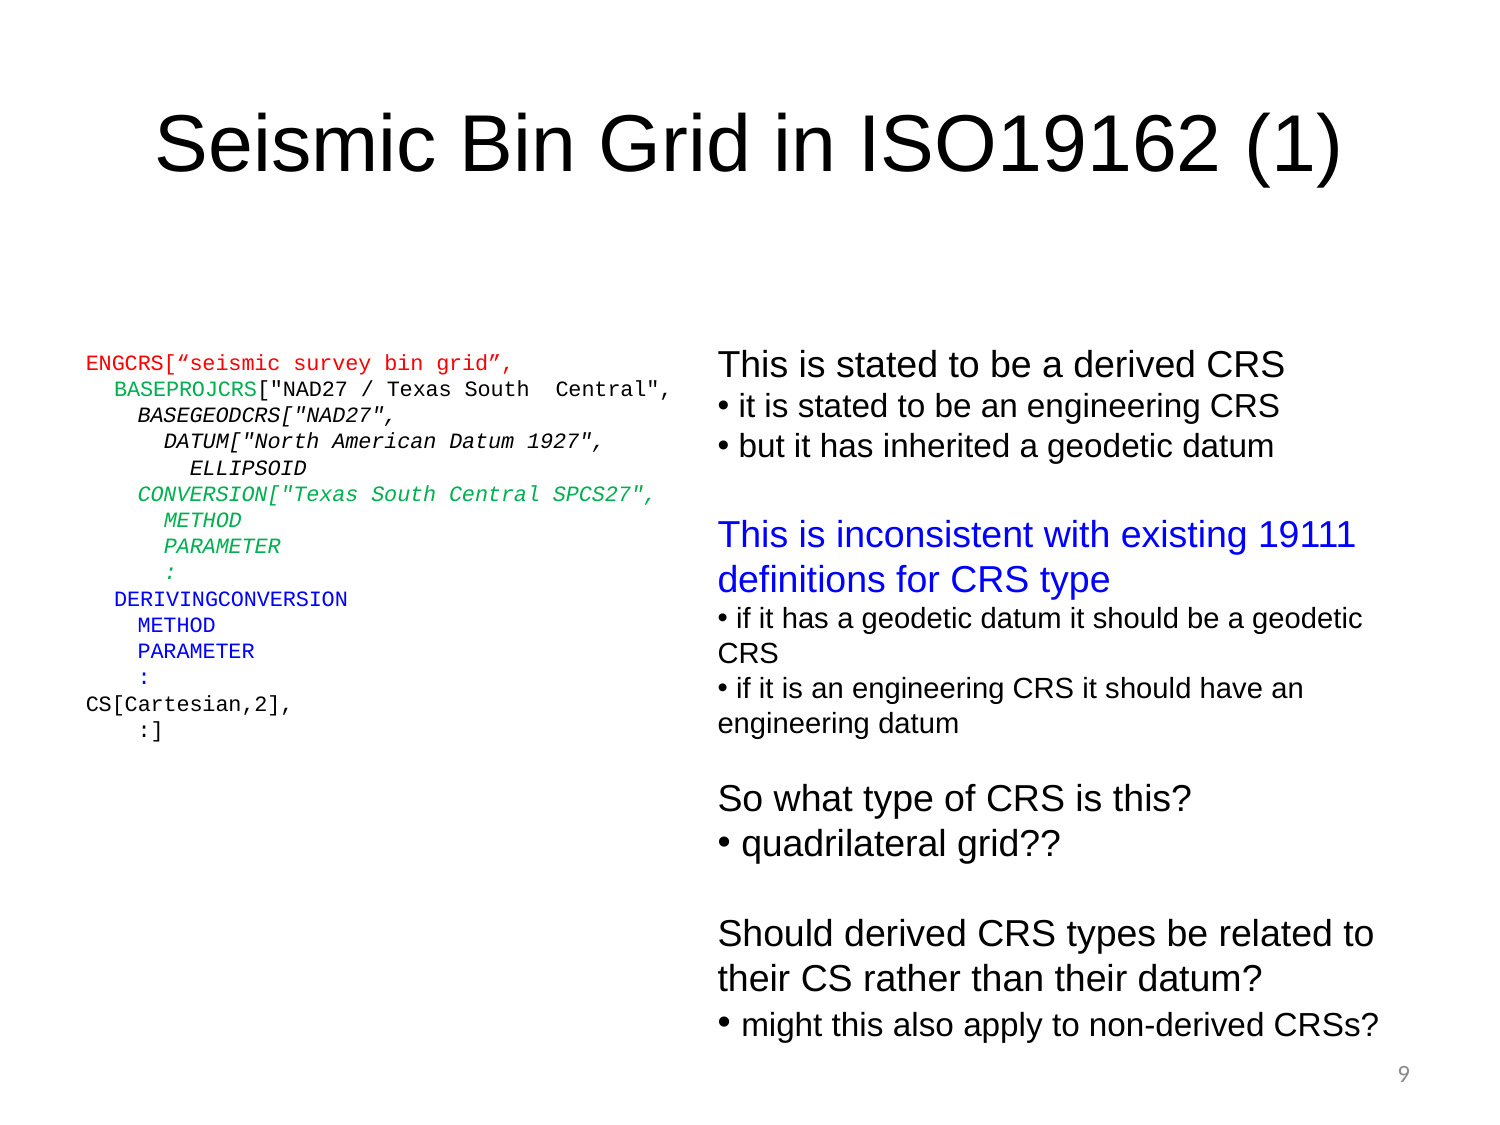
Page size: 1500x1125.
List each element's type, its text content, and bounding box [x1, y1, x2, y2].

text_box ENGCRS[“seismic survey bin grid”, BASEPROJCRS["NAD27 / Texas South Central", BASEGEODCRS["NAD27", DATUM["North American Datum 1927", ELLIPSOID CONVERSION["Texas South Central SPCS27", METHOD PARAMETER : DERIVINGCONVERSION METHOD PARAMETER : CS[Cartesian,2], :] [0, 340, 702, 750]
text_box This is stated to be a derived CRS it is stated to be an engineering CRS but it has inherited a geodetic datum This is inconsistent with existing 19111 definitions for CRS type if it has a geodetic datum it should be a geodetic CRS if it is an engineering CRS it should have an engineering datum So what type of CRS is this? quadrilateral grid?? Should derived CRS types be related to their CS rather than their datum? might this also apply to non-derived CRSs? [702, 332, 1447, 1052]
slide_number 9 [1074, 1052, 1425, 1103]
title Seismic Bin Grid in ISO19162 (1) [75, 45, 1425, 233]
